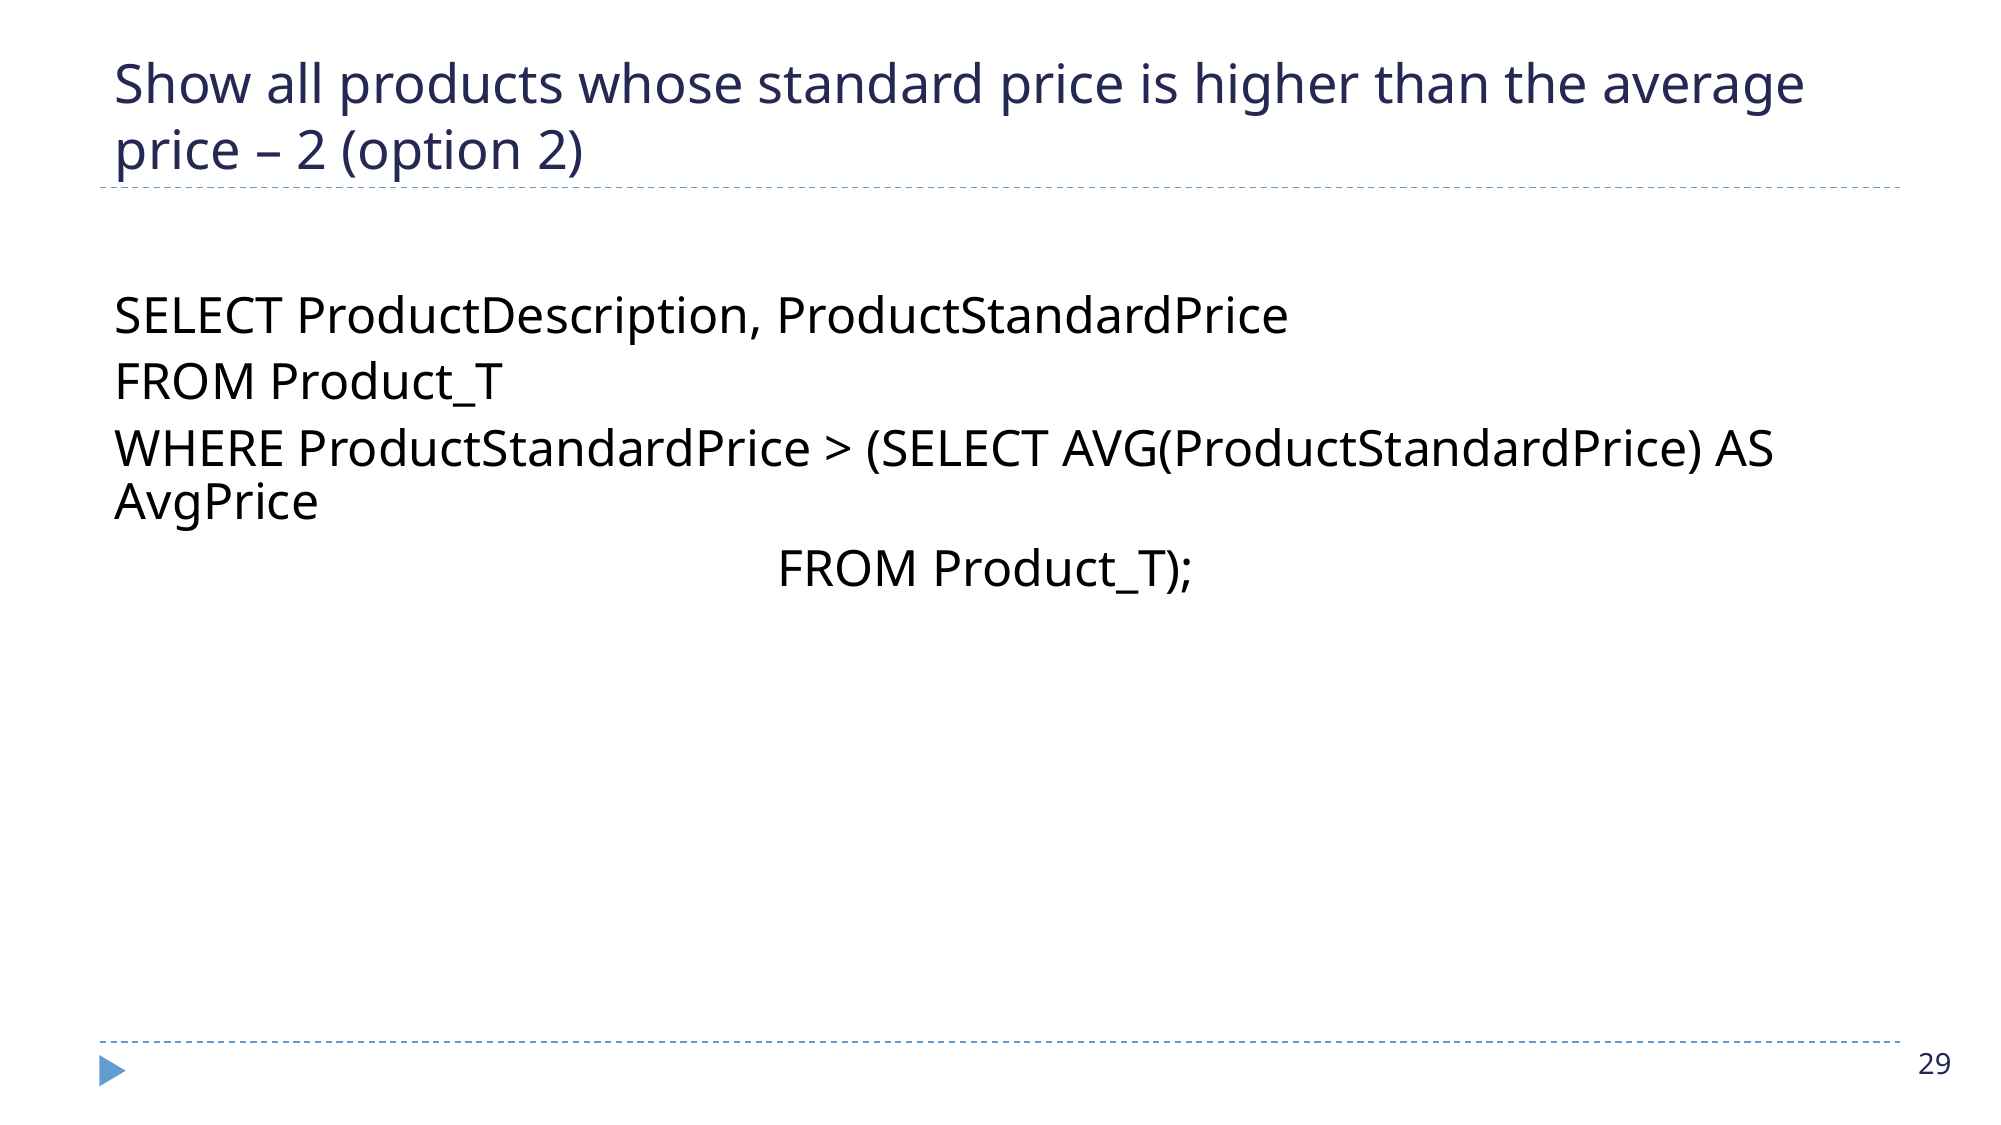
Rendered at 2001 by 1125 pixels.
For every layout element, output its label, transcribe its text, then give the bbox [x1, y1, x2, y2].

list SELECT ProductDescription, ProductStandardPrice FROM Product_T WHERE ProductStandardPrice > (SELECT AVG(ProductStandardPrice) AS AvgPrice FROM Product_T); [99, 200, 1900, 1010]
slide_number ‹#› [1566, 1037, 1967, 1098]
title Show all products whose standard price is higher than the average price – 2 (option 2) [99, 24, 1900, 188]
